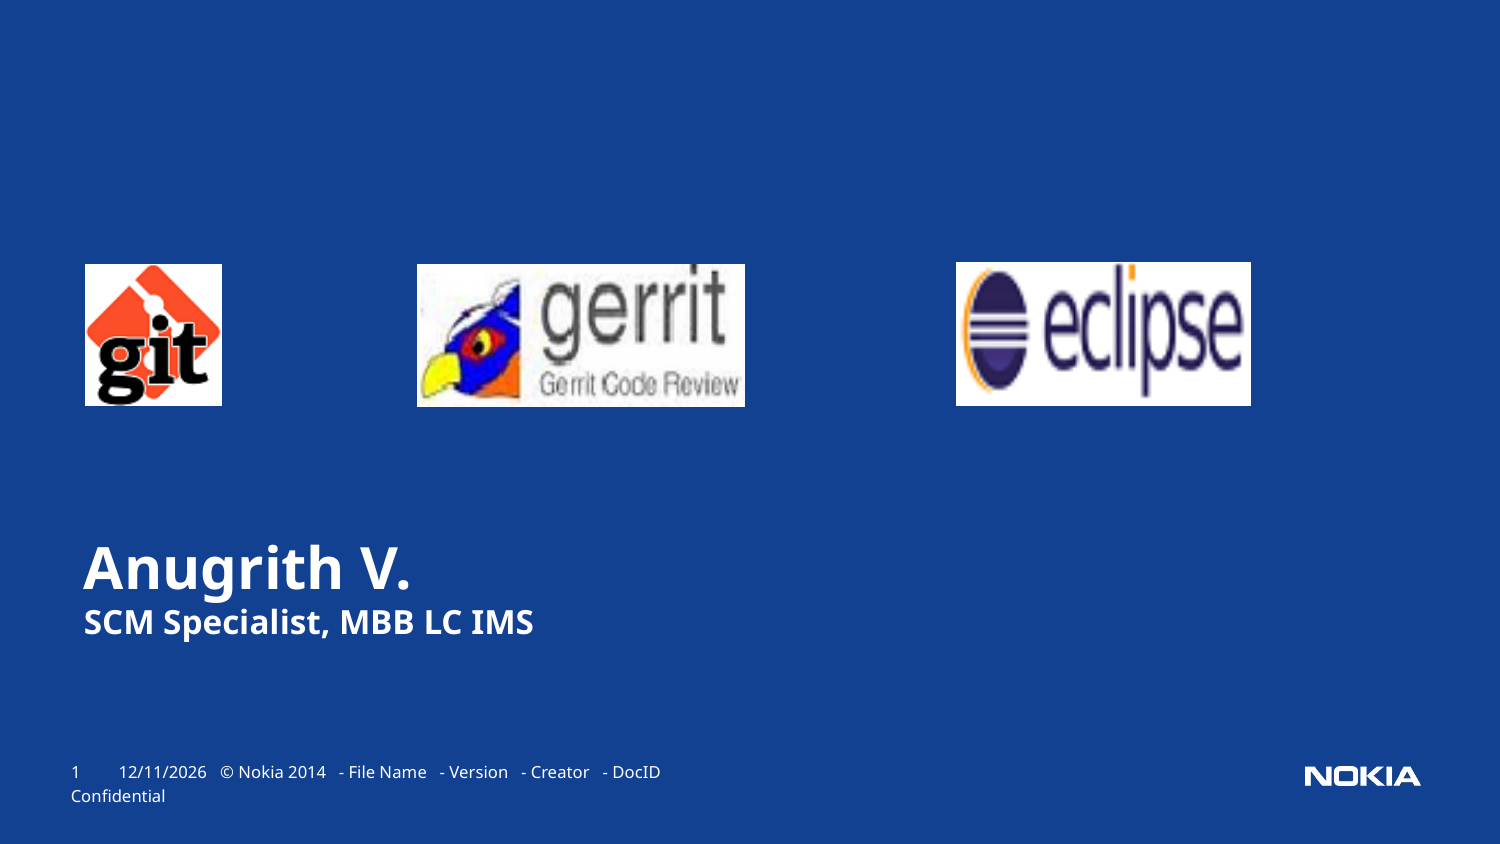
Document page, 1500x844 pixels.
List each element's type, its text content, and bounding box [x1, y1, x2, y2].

picture [416, 264, 745, 407]
text_box Anugrith V. SCM Specialist, MBB LC IMS [69, 524, 1298, 649]
picture [84, 264, 222, 406]
list [68, 81, 1422, 653]
picture [955, 261, 1251, 406]
picture [1305, 766, 1421, 786]
